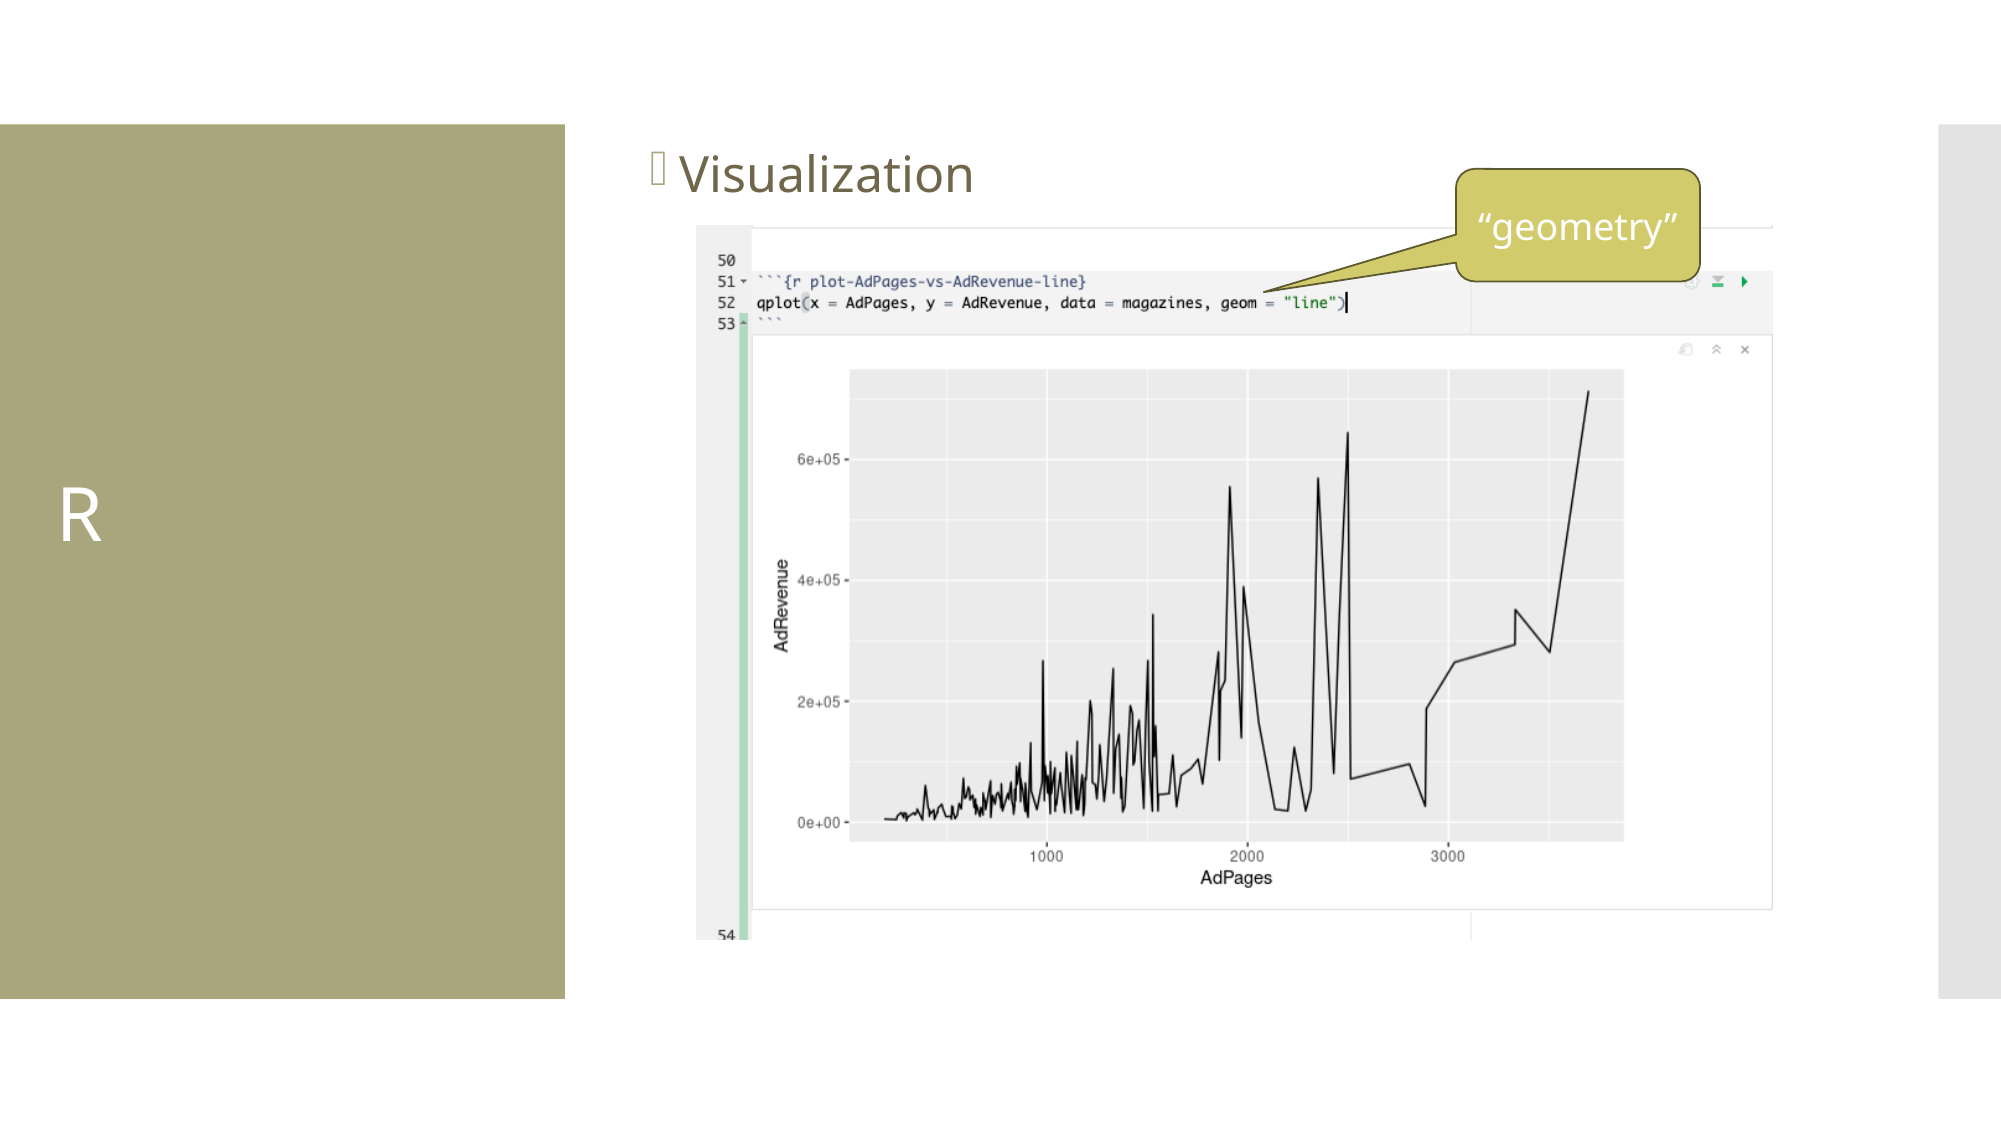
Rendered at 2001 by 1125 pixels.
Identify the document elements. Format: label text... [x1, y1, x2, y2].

picture [695, 224, 1773, 940]
list Visualization [634, 141, 1835, 982]
title R [41, 184, 525, 940]
text_box “geometry” [1455, 167, 1701, 224]
